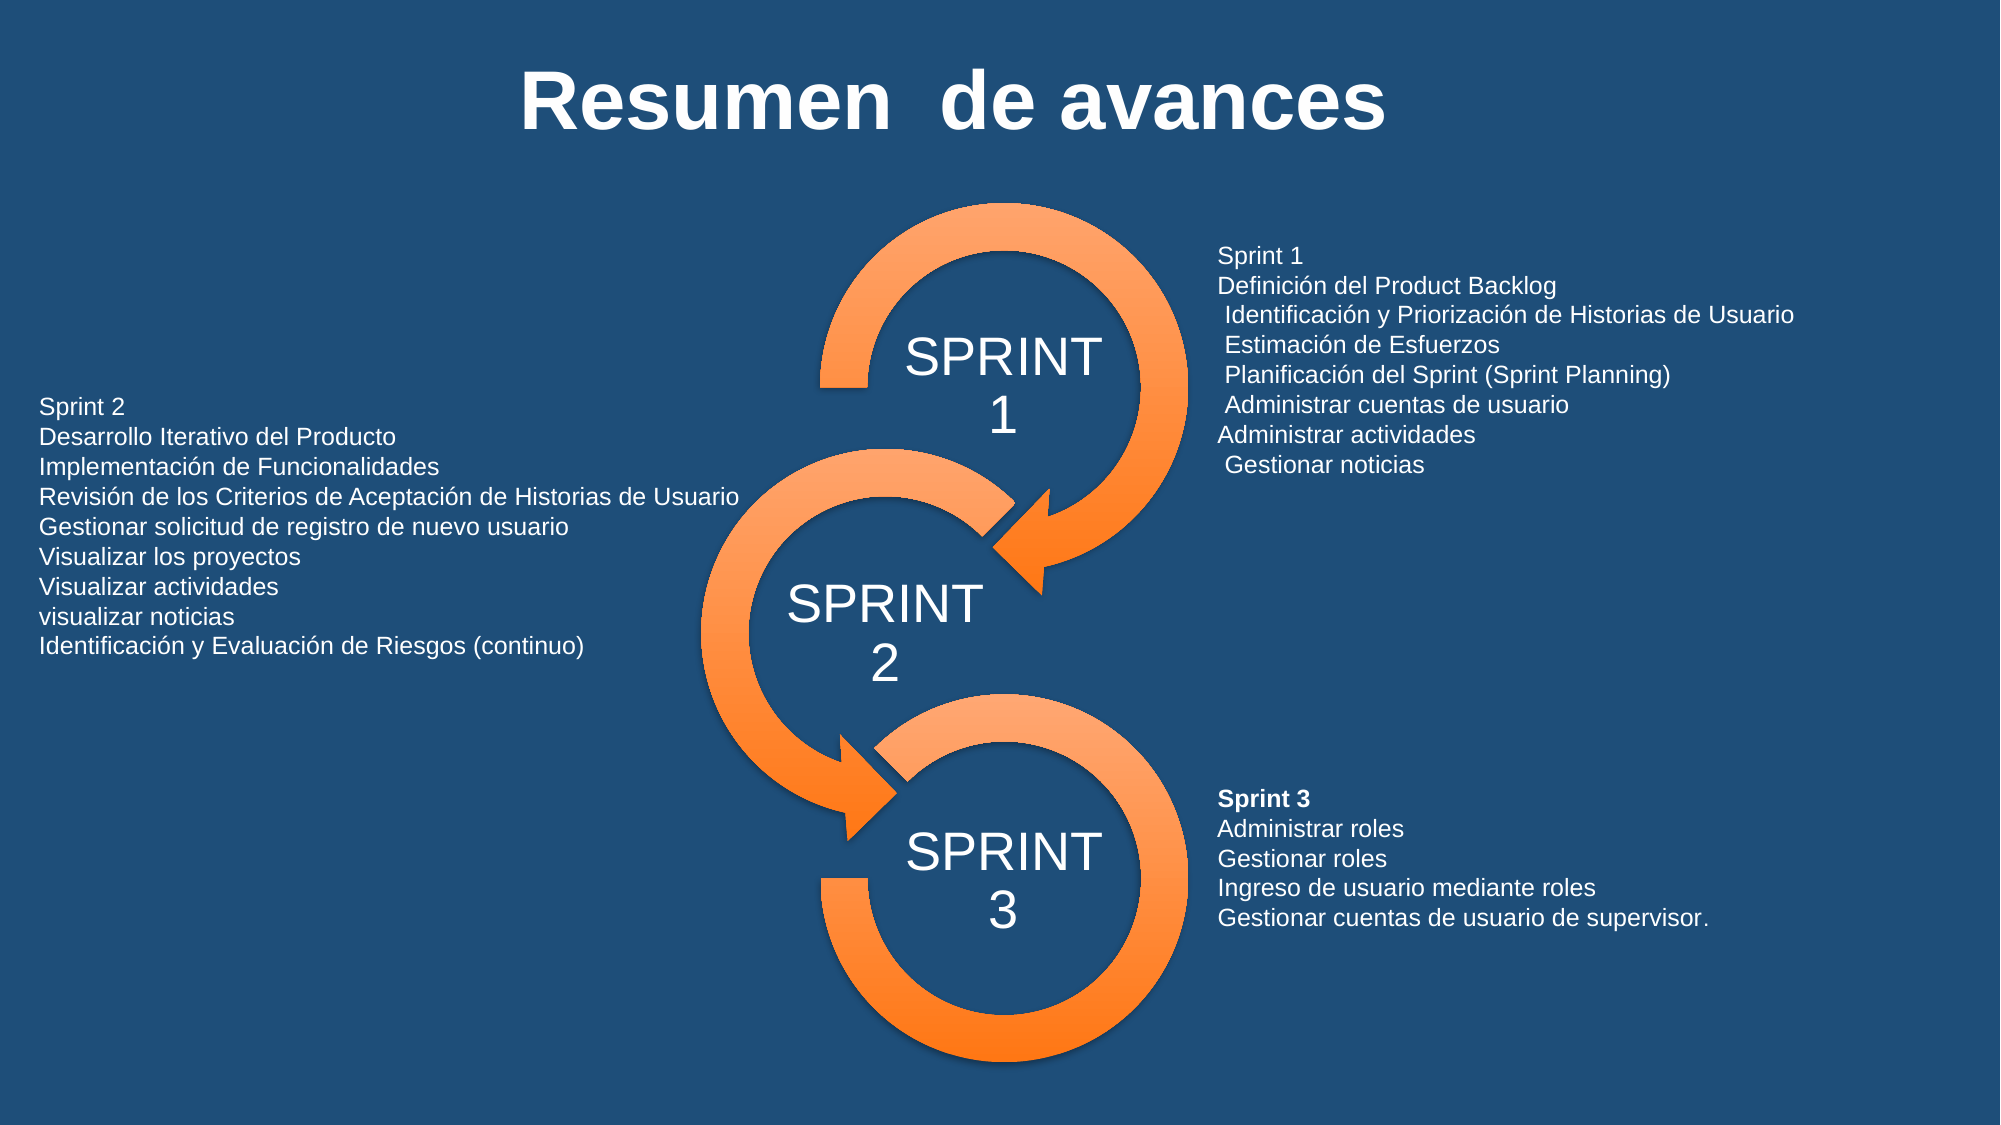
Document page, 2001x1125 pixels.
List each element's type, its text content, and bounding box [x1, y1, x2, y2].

text_box Sprint 3 Administrar roles Gestionar roles Ingreso de usuario mediante roles Gestionar cuentas de usuario de supervisor. [1223, 774, 2000, 940]
text_box Sprint 1 Definición del Product Backlog Identificación y Priorización de Historias de Usuario Estimación de Esfuerzos Planificación del Sprint (Sprint Planning) Administrar cuentas de usuario Administrar actividades Gestionar noticias [1223, 231, 1815, 592]
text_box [671, 173, 1219, 1063]
text_box Resumen de avances [483, 38, 1448, 154]
text_box Sprint 2 Desarrollo Iterativo del Producto Implementación de Funcionalidades Revisión de los Criterios de Aceptación de Historias de Usuario Gestionar solicitud de registro de nuevo usuario Visualizar los proyectos Visualizar actividades visualizar noticias Identificación y Evaluación de Riesgos (continuo) [23, 383, 666, 668]
